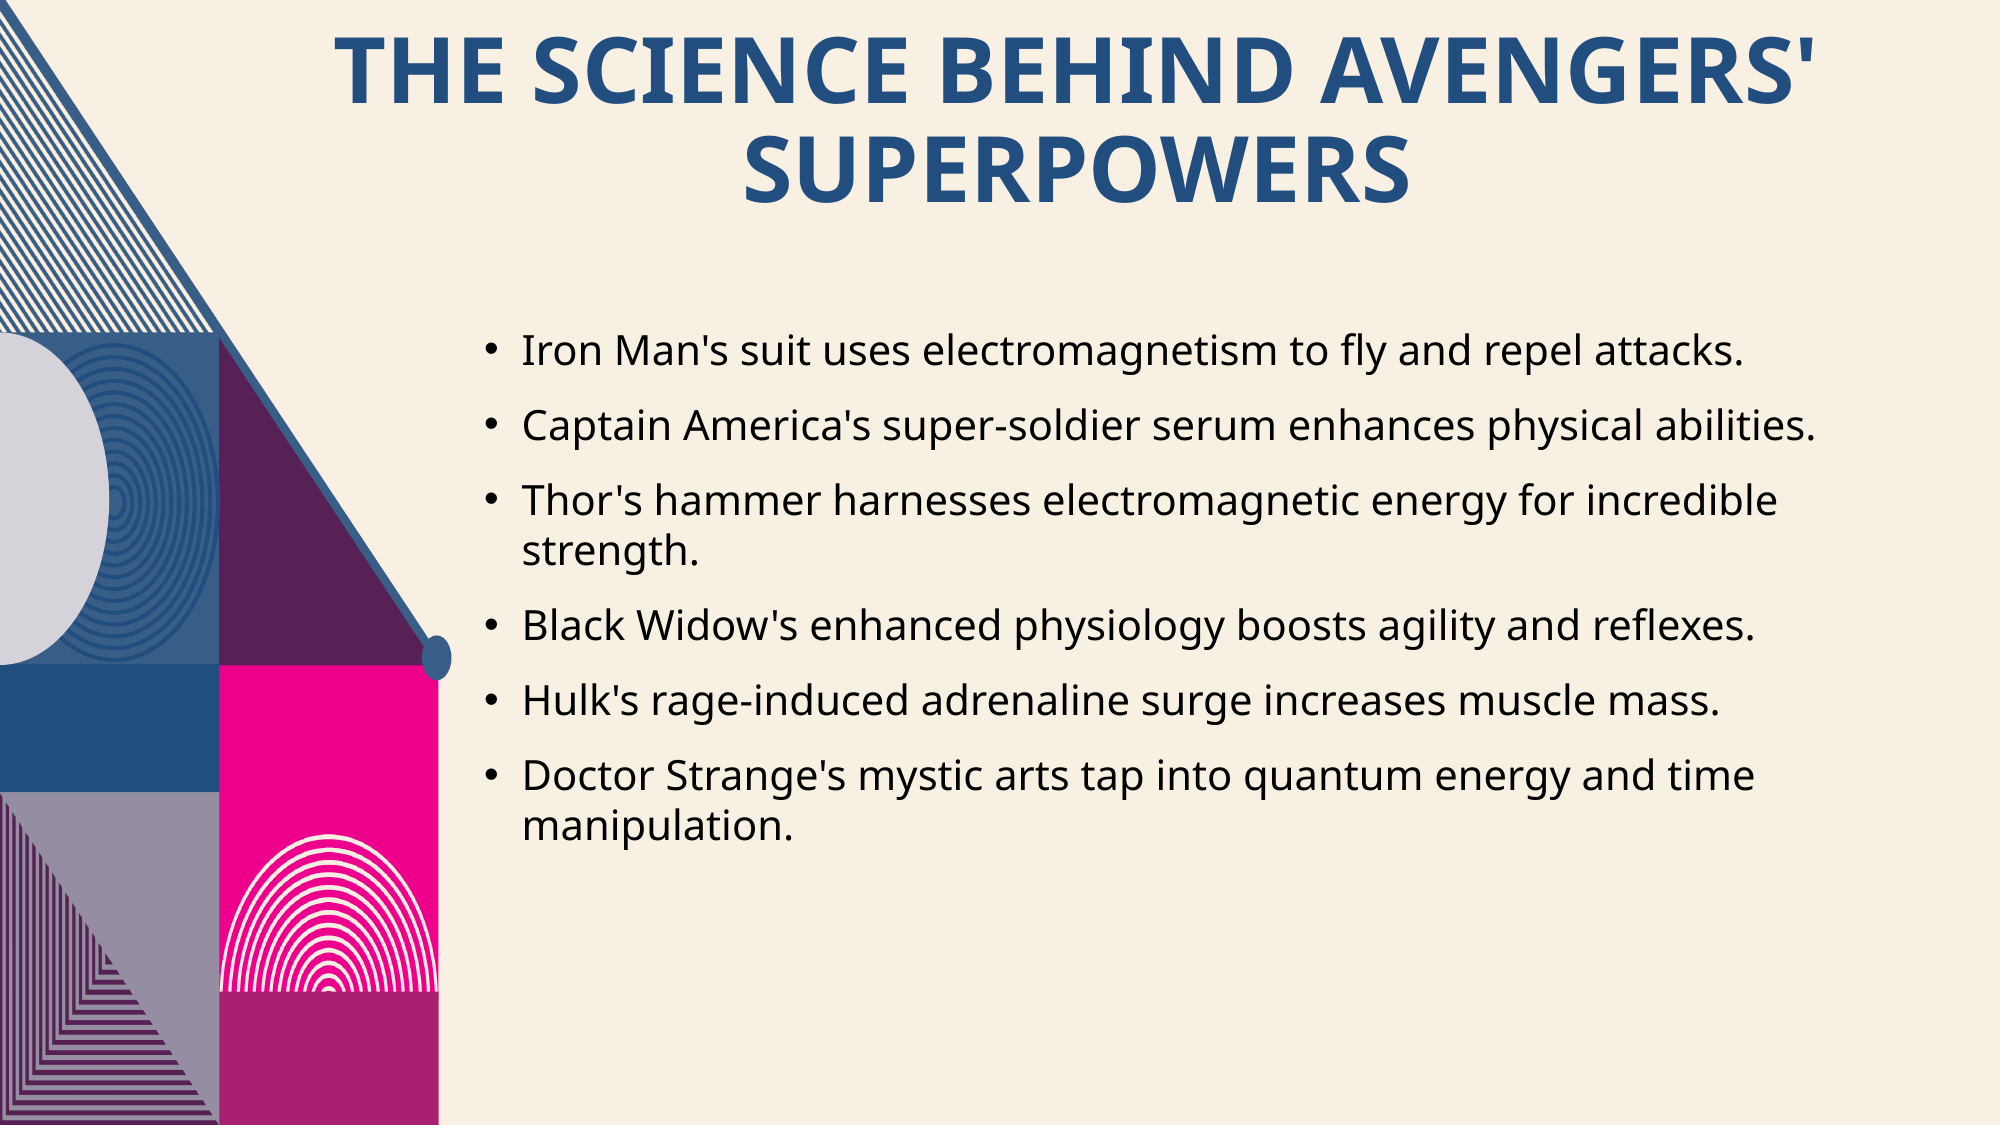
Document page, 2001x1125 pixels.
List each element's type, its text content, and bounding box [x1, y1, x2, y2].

picture [0, 9, 216, 334]
list Iron Man's suit uses electromagnetism to fly and repel attacks. Captain America's super-soldier serum enhances physical abilities. Thor's hammer harnesses electromagnetic energy for incredible strength. Black Widow's enhanced physiology boosts agility and reflexes. Hulk's rage-induced adrenaline surge increases muscle mass. Doctor Strange's mystic arts tap into quantum energy and time manipulation. [469, 316, 1960, 1021]
picture [0, 793, 219, 1125]
picture [220, 834, 438, 991]
title The Science Behind Avengers' Superpowers [194, 37, 1960, 231]
picture [8, 2, 219, 320]
